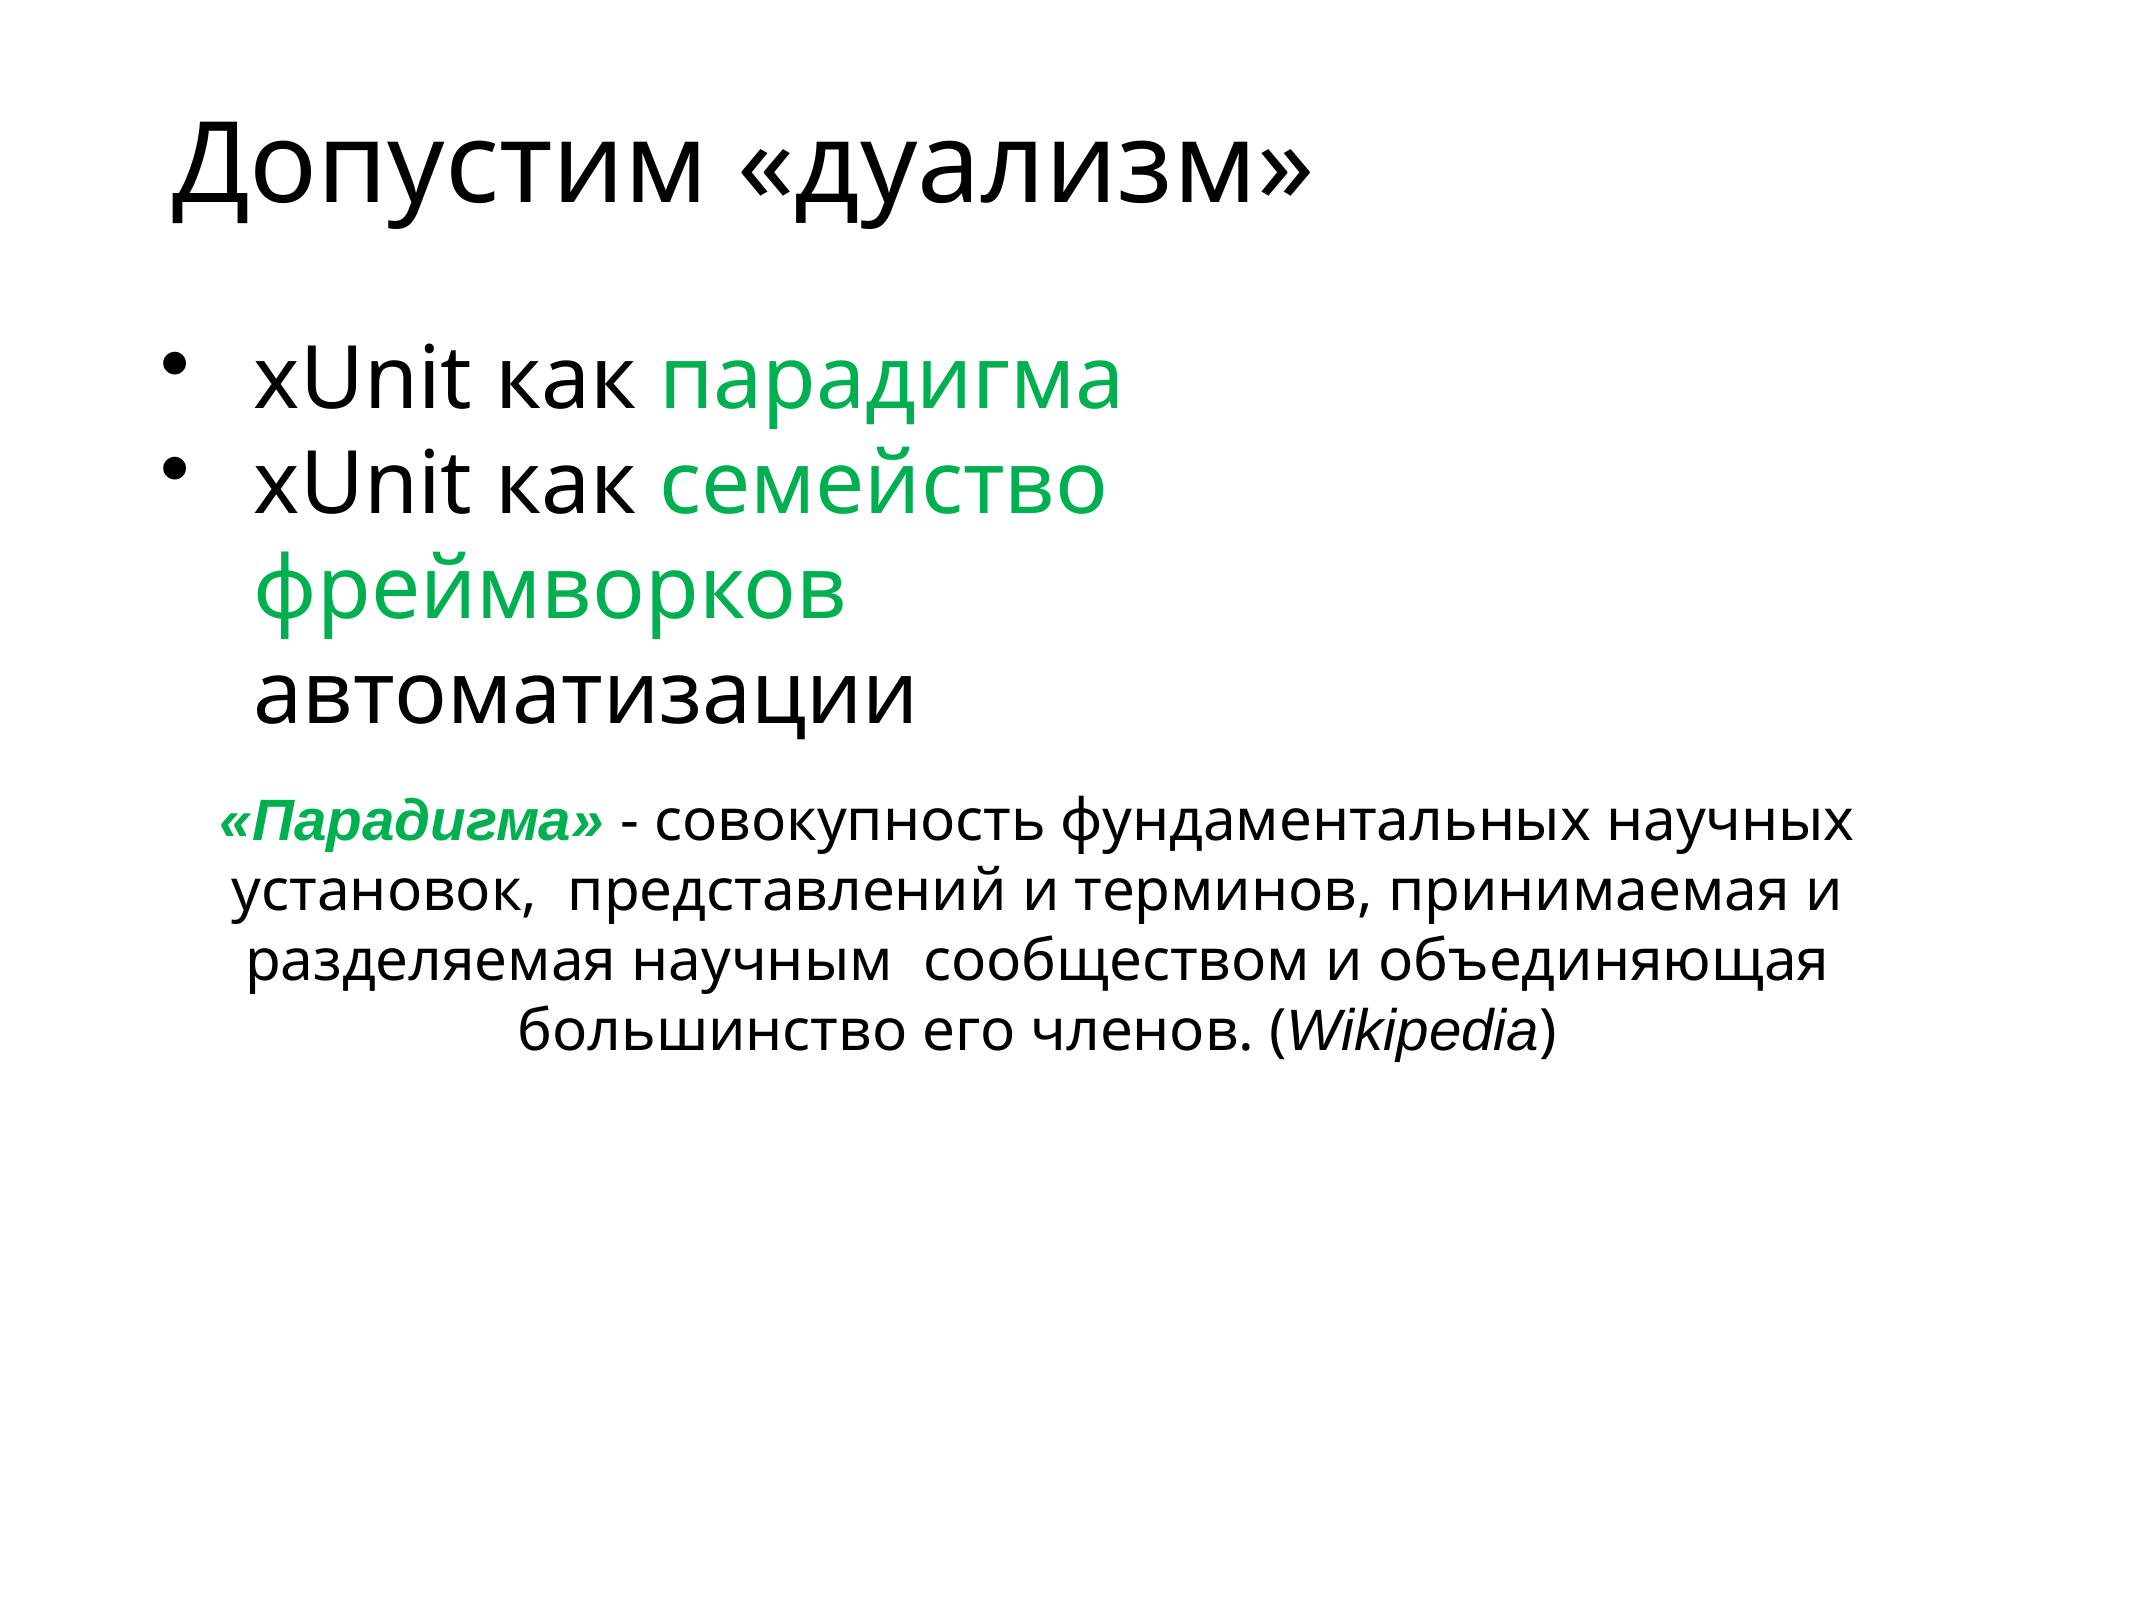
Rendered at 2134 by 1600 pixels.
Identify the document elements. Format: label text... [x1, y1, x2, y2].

text_box xUnit как парадигма xUnit как семейство фреймворков автоматизации [158, 318, 1450, 638]
title Допустим «дуализм» [170, 87, 1963, 263]
text_box «Парадигма» - совокупность фундаментальных научных установок, представлений и терминов, принимаемая и разделяемая научным сообществом и объединяющая большинство его членов. (Wikipedia) [100, 780, 1973, 995]
